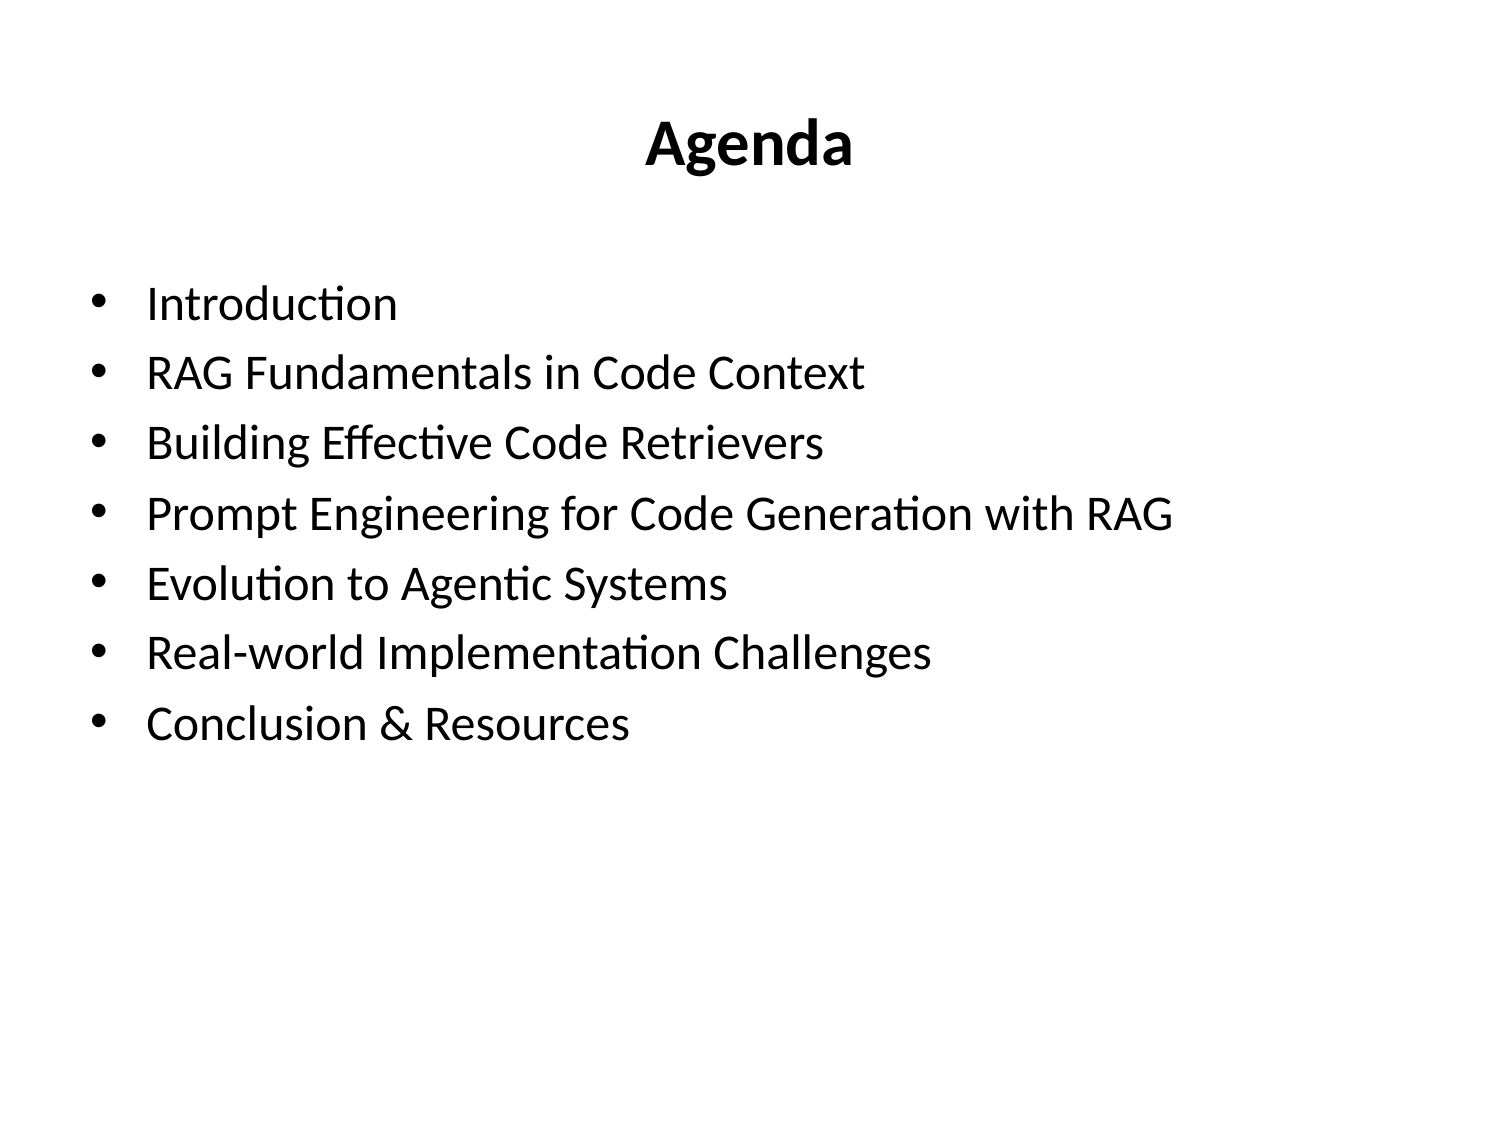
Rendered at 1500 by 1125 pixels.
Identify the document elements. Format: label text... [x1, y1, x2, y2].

list Introduction RAG Fundamentals in Code Context Building Effective Code Retrievers Prompt Engineering for Code Generation with RAG Evolution to Agentic Systems Real-world Implementation Challenges Conclusion & Resources [75, 262, 1425, 1005]
title Agenda [75, 45, 1425, 233]
